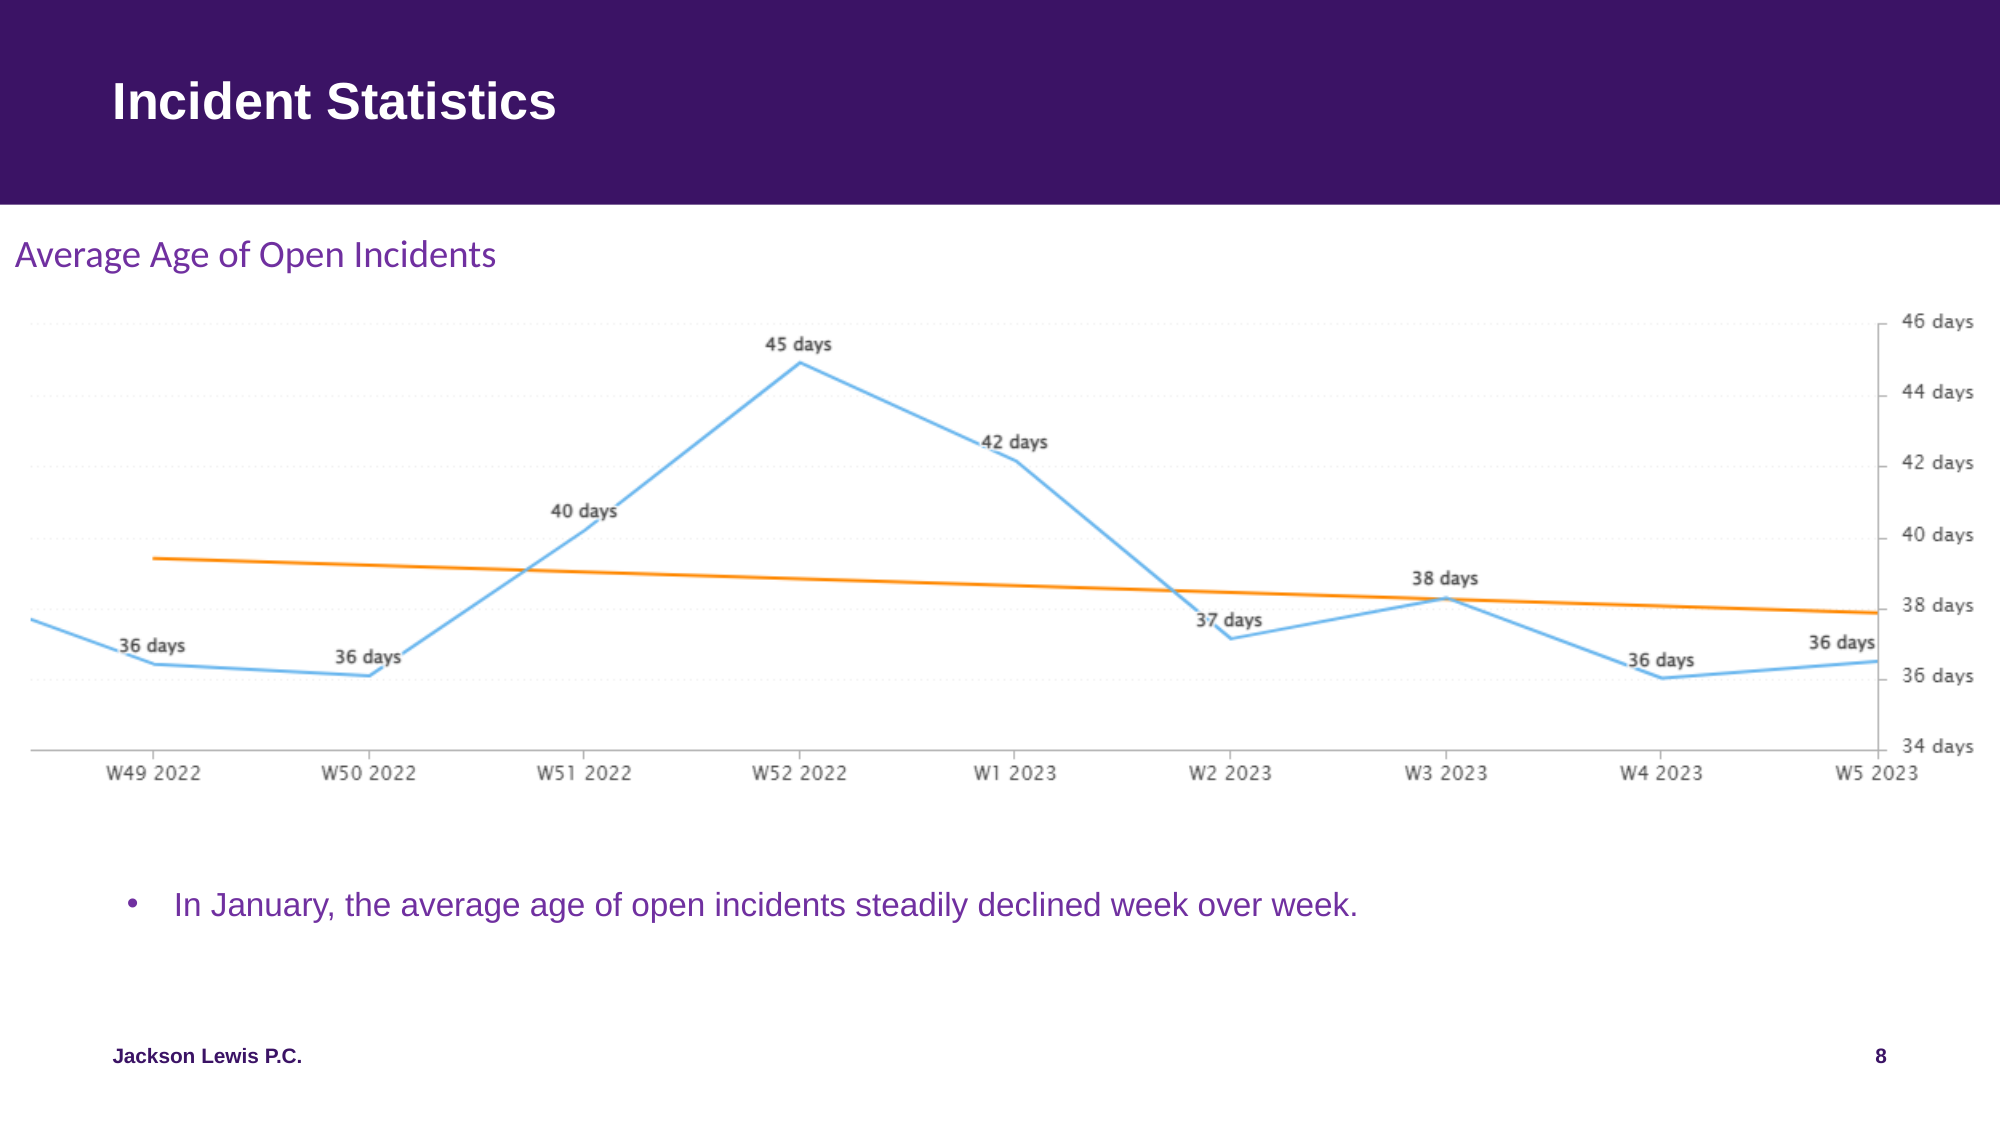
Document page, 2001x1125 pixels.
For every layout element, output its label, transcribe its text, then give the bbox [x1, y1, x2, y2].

text_box In January, the average age of open incidents steadily declined week over week. [112, 876, 1887, 931]
slide_number 8 [1436, 1042, 1887, 1103]
title Incident Statistics [112, 75, 1888, 197]
text_box Average Age of Open Incidents [0, 221, 2000, 283]
footer Jackson Lewis P.C. [112, 1042, 788, 1103]
picture [15, 309, 1985, 814]
